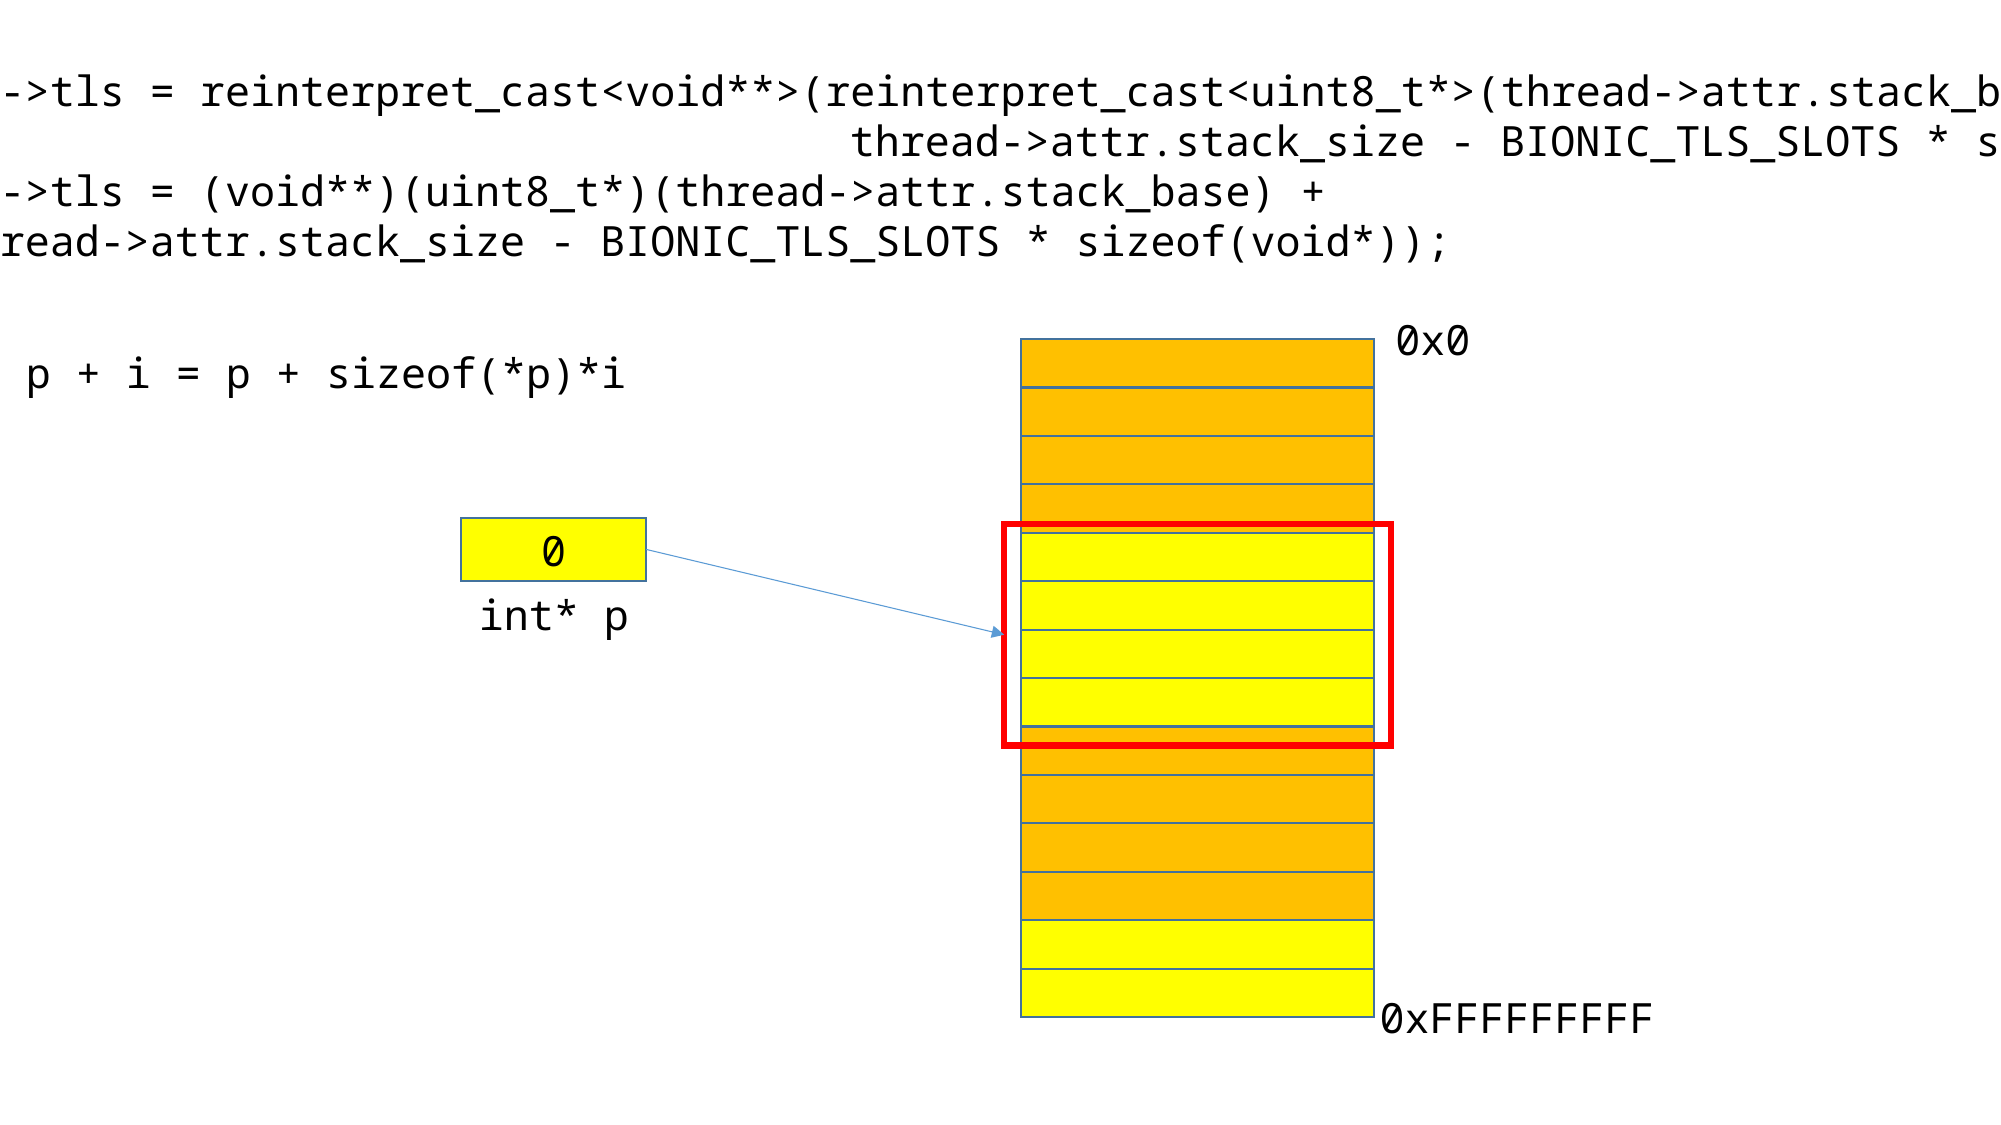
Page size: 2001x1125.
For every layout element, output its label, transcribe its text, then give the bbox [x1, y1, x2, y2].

text_box p + i = p + sizeof(*p)*i [11, 338, 666, 404]
text_box [1020, 919, 1375, 968]
text_box [1020, 822, 1375, 871]
text_box 0x0 [1380, 306, 1486, 372]
text_box 0 [460, 517, 647, 582]
text_box [1020, 968, 1375, 1018]
text_box [1020, 871, 1375, 919]
text_box [1020, 746, 1375, 774]
text_box [1020, 774, 1375, 822]
text_box 0xFFFFFFFFF [1364, 984, 1670, 1050]
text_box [646, 549, 1005, 635]
text_box [1020, 338, 1375, 386]
text_box thread->tls = reinterpret_cast<void**>(reinterpret_cast<uint8_t*>(thread->attr.stack_base) + thread->attr.stack_size - BIONIC_TLS_SLOTS * sizeof(void*)); thread->tls = (void**)(uint8_t*)(thread->attr.stack_base) + thread->attr.stack_size - BIONIC_TLS_SLOTS * sizeof(void*)); [0, 57, 2000, 323]
text_box [1020, 483, 1375, 523]
text_box [1020, 435, 1375, 483]
text_box int* p [463, 581, 644, 647]
text_box [1003, 523, 1392, 746]
text_box [1020, 386, 1375, 435]
